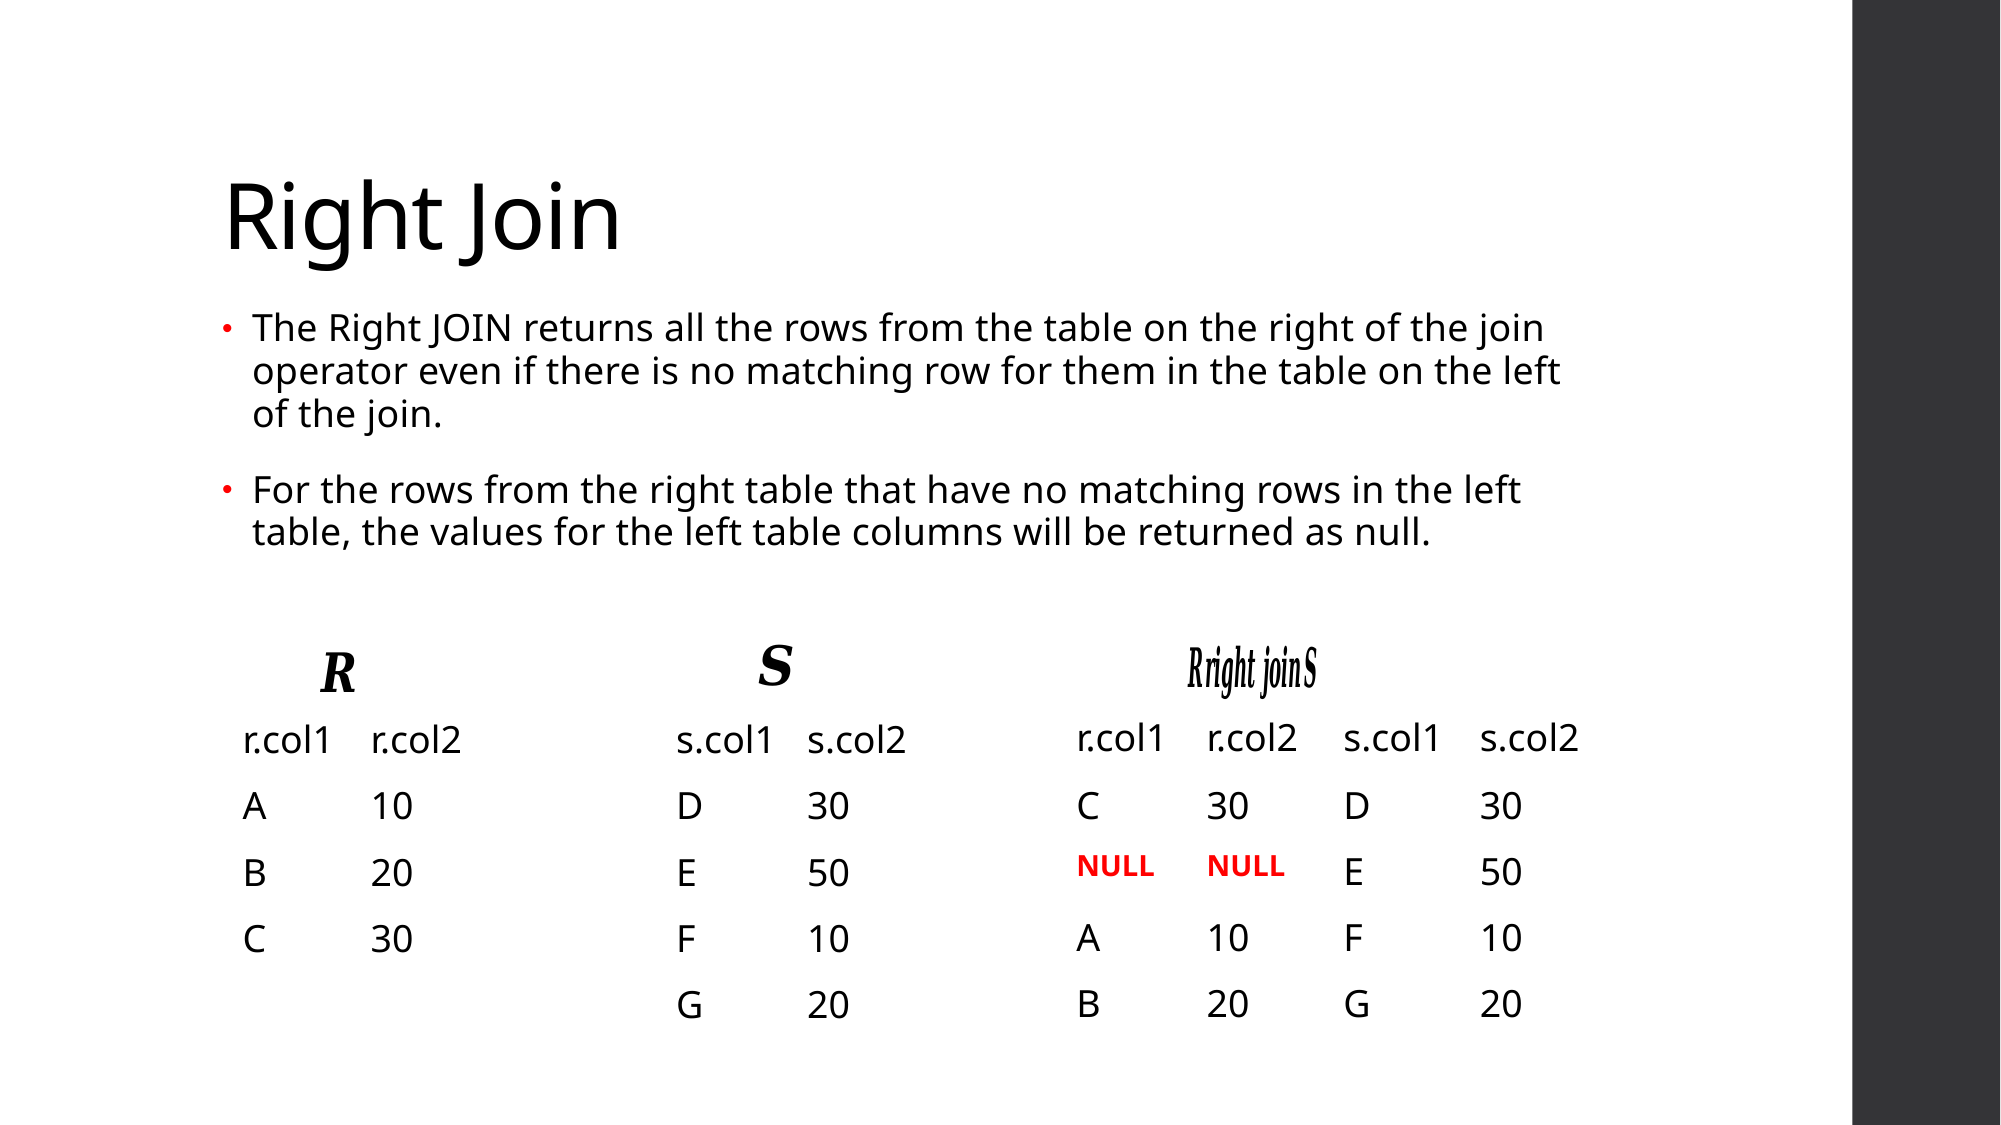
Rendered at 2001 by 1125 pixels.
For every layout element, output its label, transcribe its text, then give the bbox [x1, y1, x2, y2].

table_cell 10 [792, 905, 929, 971]
table_cell A [228, 773, 356, 839]
list The Right JOIN returns all the rows from the table on the right of the join operator even if there is no matching row for them in the table on the left of the join. For the rows from the right table that have no matching rows in the left table, the values for the left table columns will be returned as null. [206, 299, 1617, 1014]
table_header r.col1 [1061, 704, 1192, 772]
table_cell 50 [792, 839, 929, 905]
table_cell 10 [1465, 904, 1601, 970]
table_cell E [1328, 838, 1465, 904]
table_header r.col2 [1192, 704, 1328, 772]
table_cell B [228, 839, 356, 905]
table_cell NULL [1061, 838, 1192, 904]
table_header s.col2 [792, 707, 929, 773]
table_header s.col2 [1465, 704, 1601, 772]
table_cell G [1328, 970, 1465, 1036]
table_cell F [661, 905, 792, 971]
table_cell E [661, 839, 792, 905]
table_cell D [1328, 772, 1465, 838]
table_header r.col1 [228, 707, 356, 773]
table_cell G [661, 971, 792, 1037]
table_cell 30 [356, 905, 490, 971]
table_cell 50 [1465, 838, 1601, 904]
table_cell C [228, 905, 356, 971]
table_header r.col2 [356, 707, 490, 773]
table_header s.col1 [1328, 704, 1465, 772]
table_cell 20 [356, 839, 490, 905]
table_cell NULL [1192, 838, 1328, 904]
table_cell 10 [1192, 904, 1328, 970]
table_cell C [1061, 772, 1192, 838]
table_cell B [1061, 970, 1192, 1036]
table_header s.col1 [661, 707, 792, 773]
table_cell 20 [1192, 970, 1328, 1036]
table_cell 30 [1192, 772, 1328, 838]
table_cell D [661, 773, 792, 839]
title Right Join [206, 60, 1797, 278]
table_cell 10 [356, 773, 490, 839]
table_cell 20 [792, 971, 929, 1037]
table_cell A [1061, 904, 1192, 970]
table_cell F [1328, 904, 1465, 970]
table_cell 30 [792, 773, 929, 839]
table_cell 20 [1465, 970, 1601, 1036]
table_cell 30 [1465, 772, 1601, 838]
